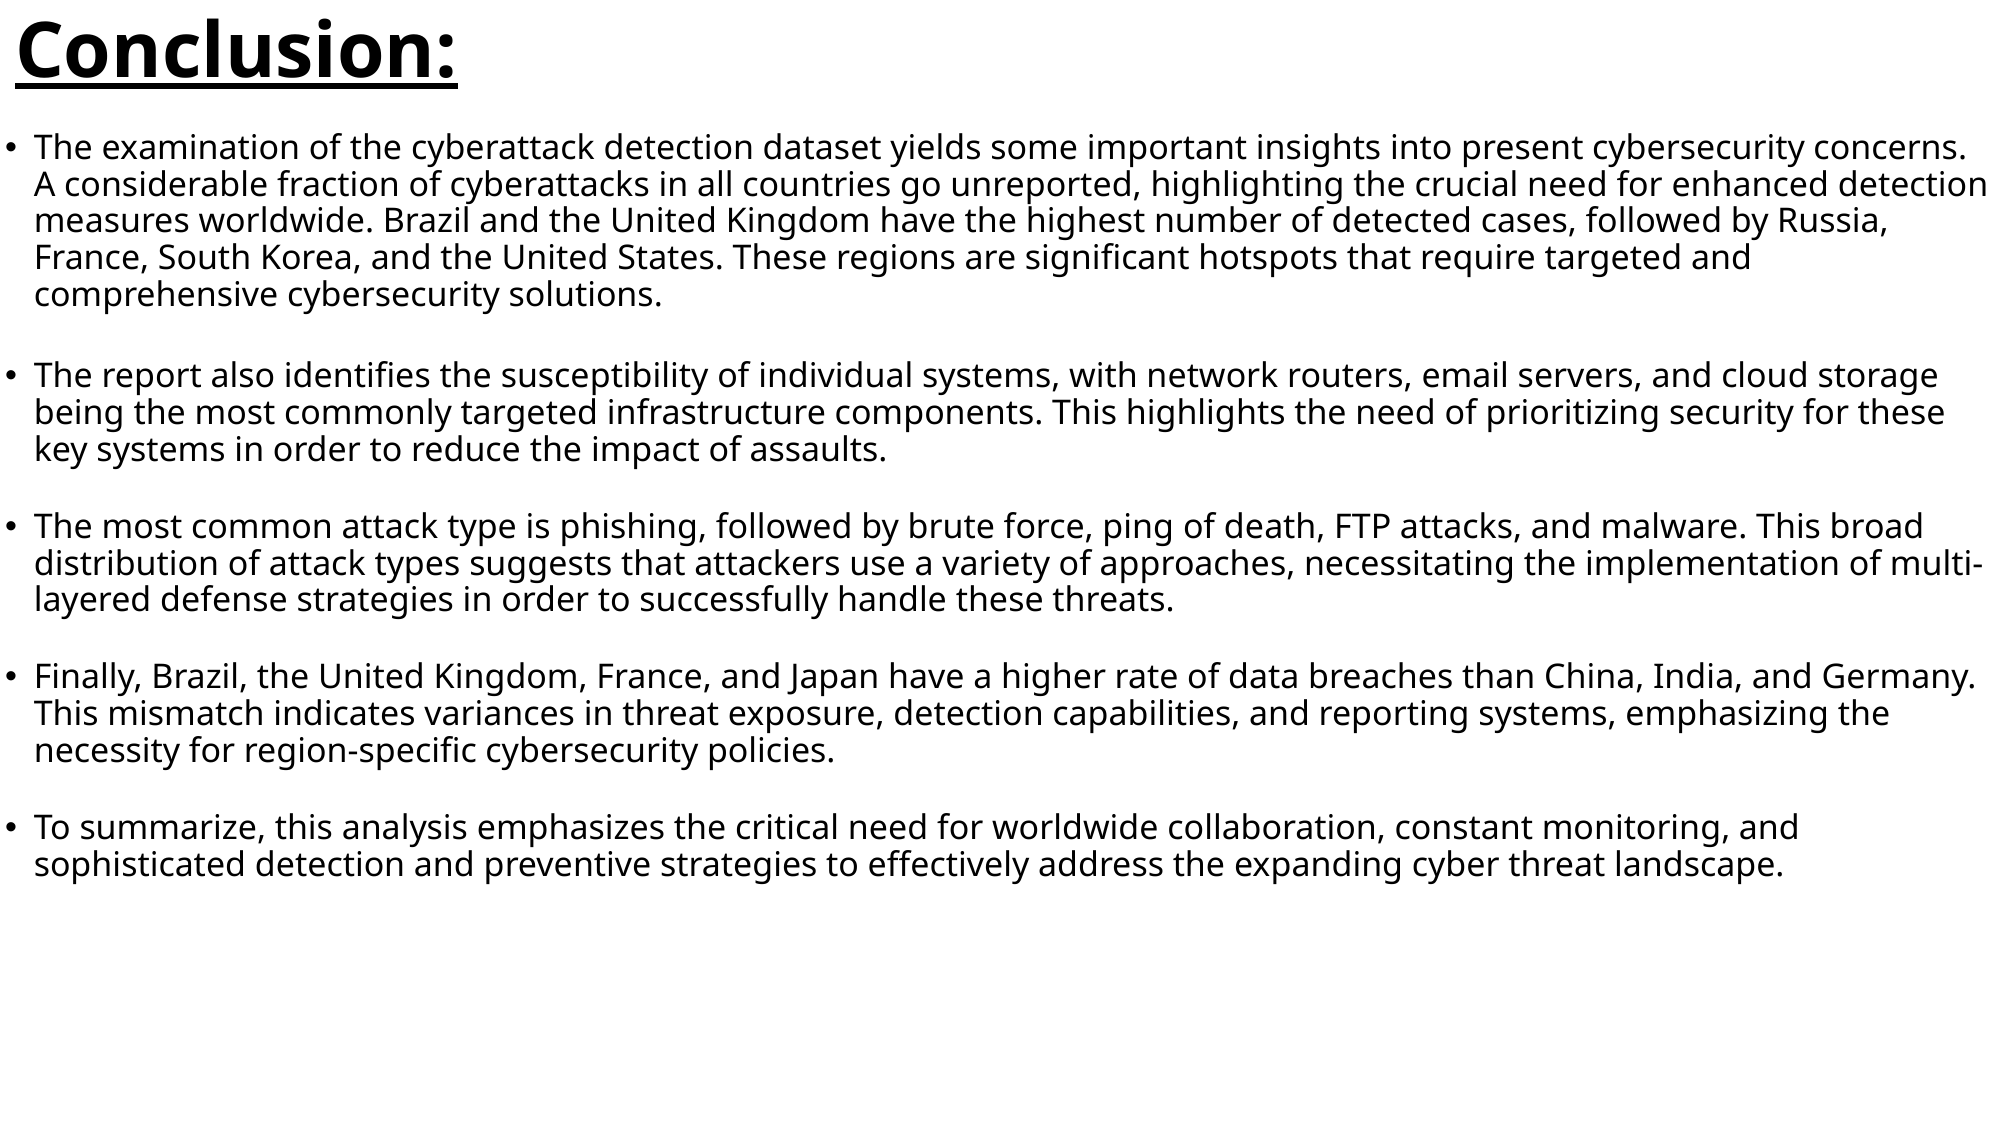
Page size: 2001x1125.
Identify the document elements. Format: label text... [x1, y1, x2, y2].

list The examination of the cyberattack detection dataset yields some important insights into present cybersecurity concerns. A considerable fraction of cyberattacks in all countries go unreported, highlighting the crucial need for enhanced detection measures worldwide. Brazil and the United Kingdom have the highest number of detected cases, followed by Russia, France, South Korea, and the United States. These regions are significant hotspots that require targeted and comprehensive cybersecurity solutions. The report also identifies the susceptibility of individual systems, with network routers, email servers, and cloud storage being the most commonly targeted infrastructure components. This highlights the need of prioritizing security for these key systems in order to reduce the impact of assaults. The most common attack type is phishing, followed by brute force, ping of death, FTP attacks, and malware. This broad distribution of attack types suggests that attackers use a variety of approaches, necessitating the implementation of multi-layered defense strategies in order to successfully handle these threats. Finally, Brazil, the United Kingdom, France, and Japan have a higher rate of data breaches than China, India, and Germany. This mismatch indicates variances in threat exposure, detection capabilities, and reporting systems, emphasizing the necessity for region-specific cybersecurity policies. To summarize, this analysis emphasizes the critical need for worldwide collaboration, constant monitoring, and sophisticated detection and preventive strategies to effectively address the expanding cyber threat landscape. [0, 122, 2000, 906]
title Conclusion: [0, 3, 1725, 102]
